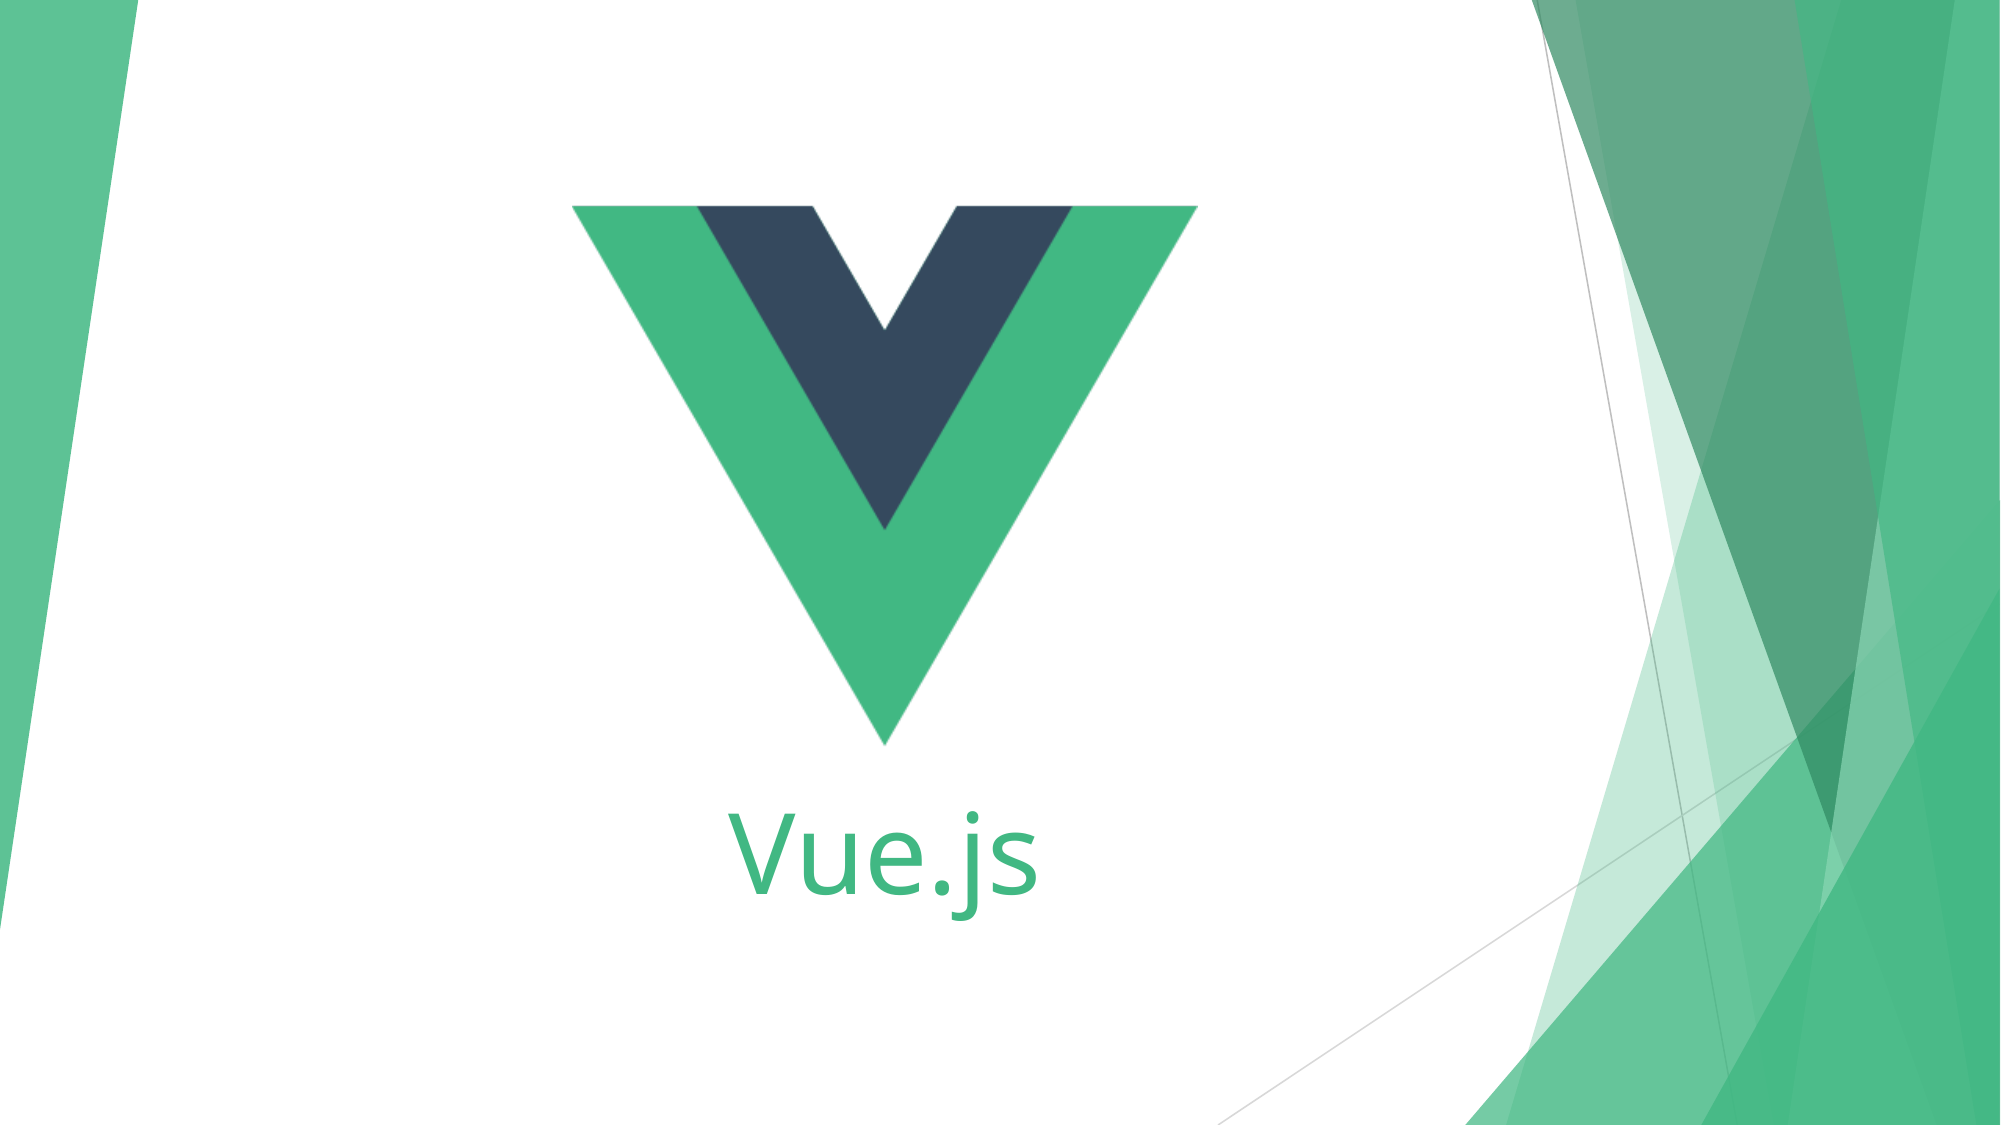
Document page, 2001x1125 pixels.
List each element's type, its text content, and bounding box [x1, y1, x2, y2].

title Vue.js [247, 654, 1522, 925]
picture [572, 164, 1198, 790]
